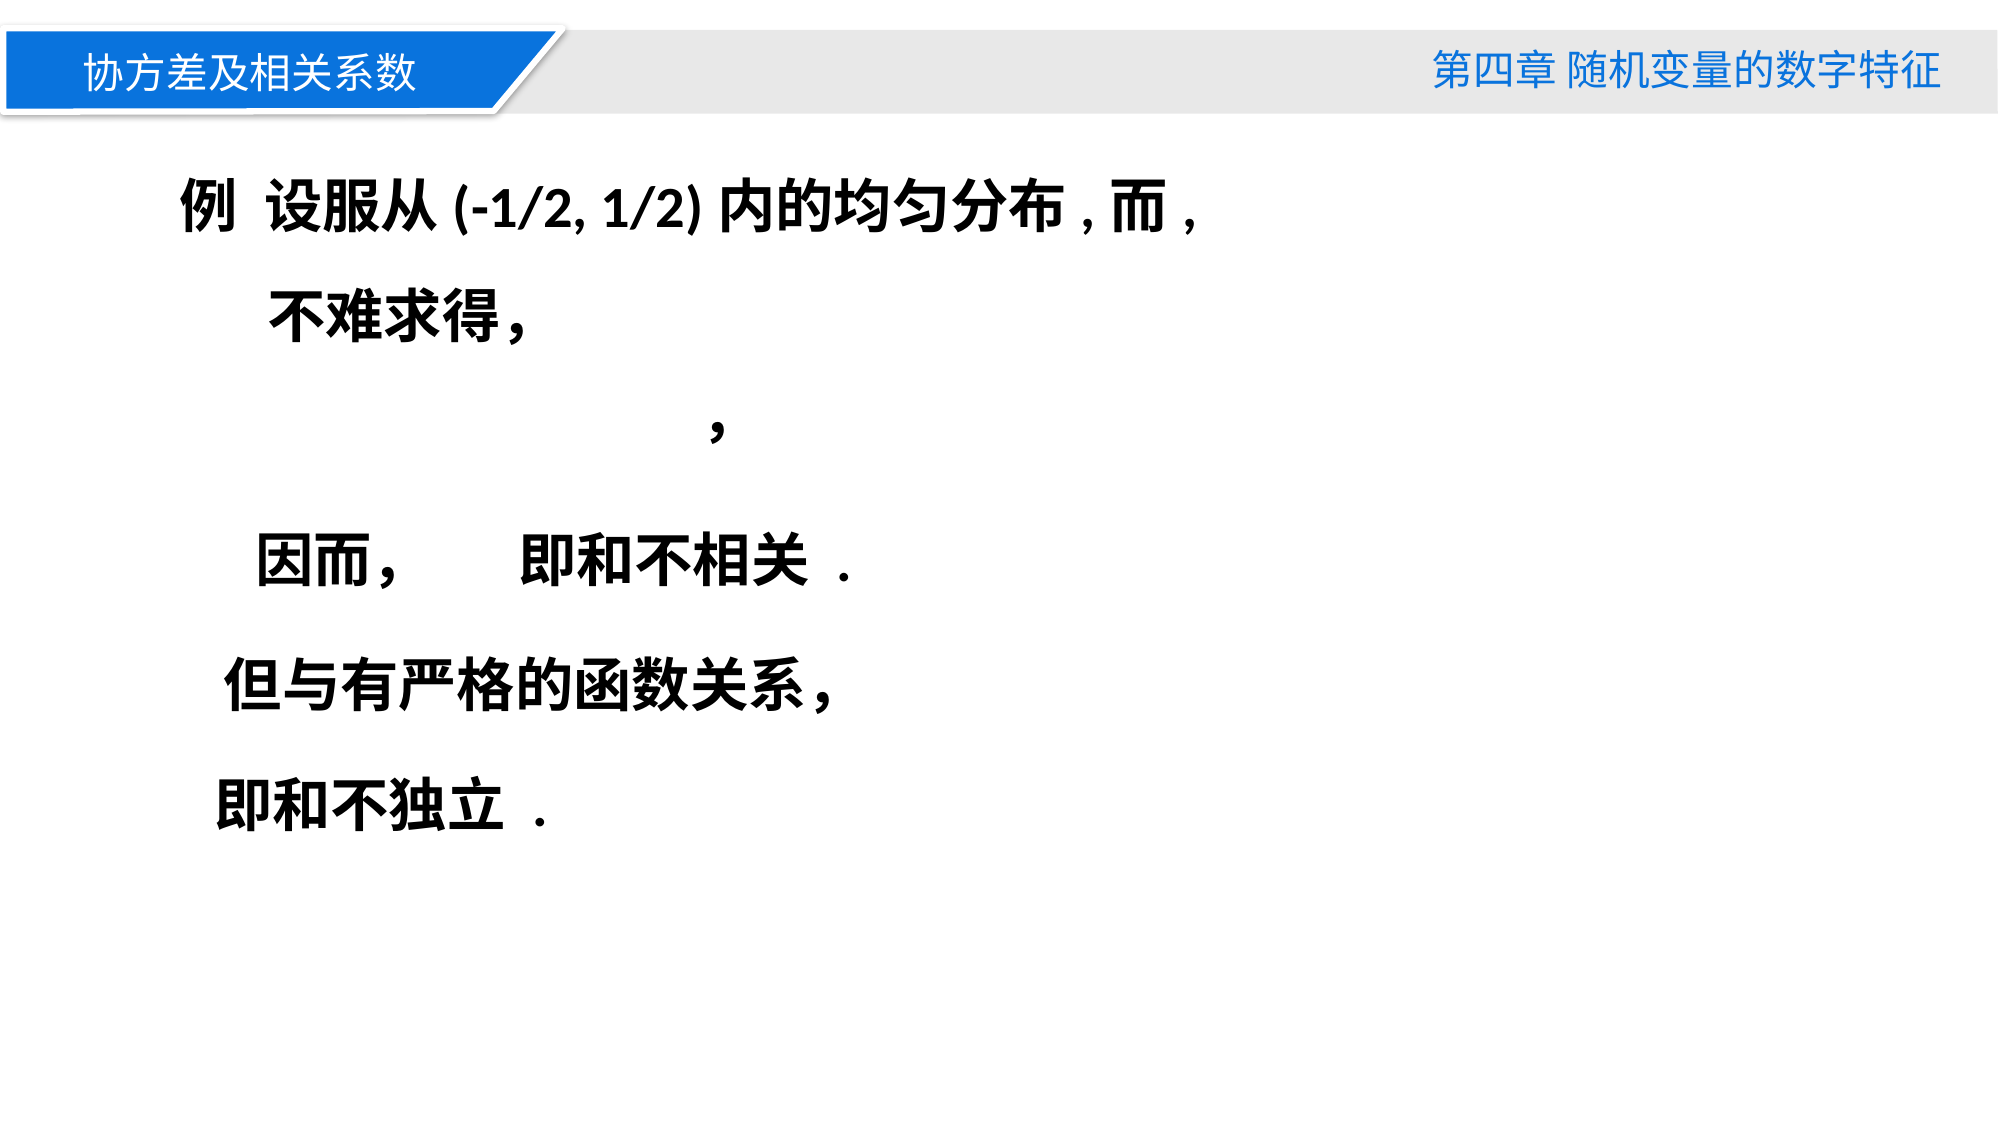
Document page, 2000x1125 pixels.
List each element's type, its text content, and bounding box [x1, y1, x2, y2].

text_box 不难求得， [252, 272, 574, 357]
text_box 协方差及相关系数 [68, 39, 432, 104]
text_box [502, 27, 2000, 116]
text_box 第四章 随机变量的数字特征 [1417, 36, 1957, 101]
text_box [0, 25, 566, 115]
